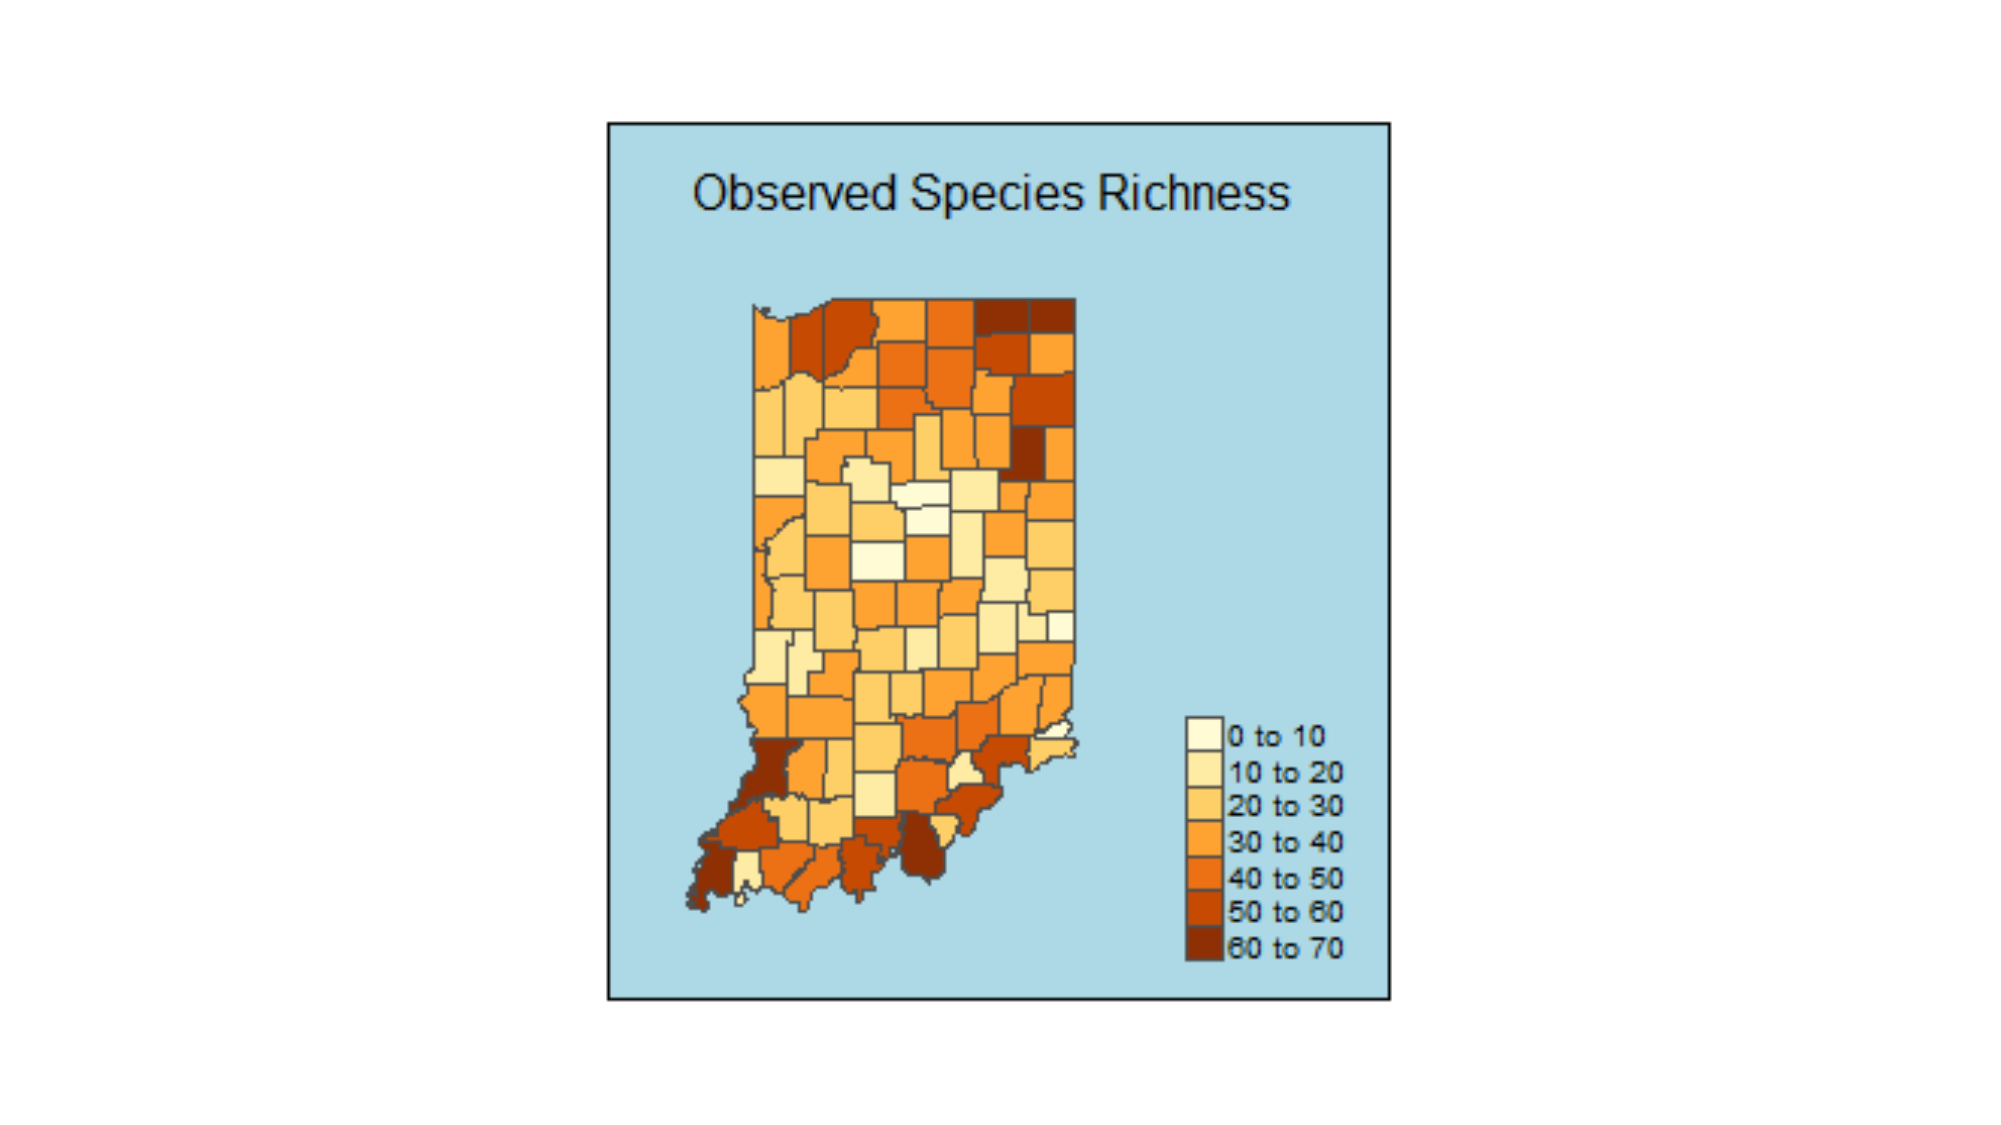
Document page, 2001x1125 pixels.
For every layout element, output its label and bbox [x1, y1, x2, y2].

picture [260, 105, 1740, 1020]
